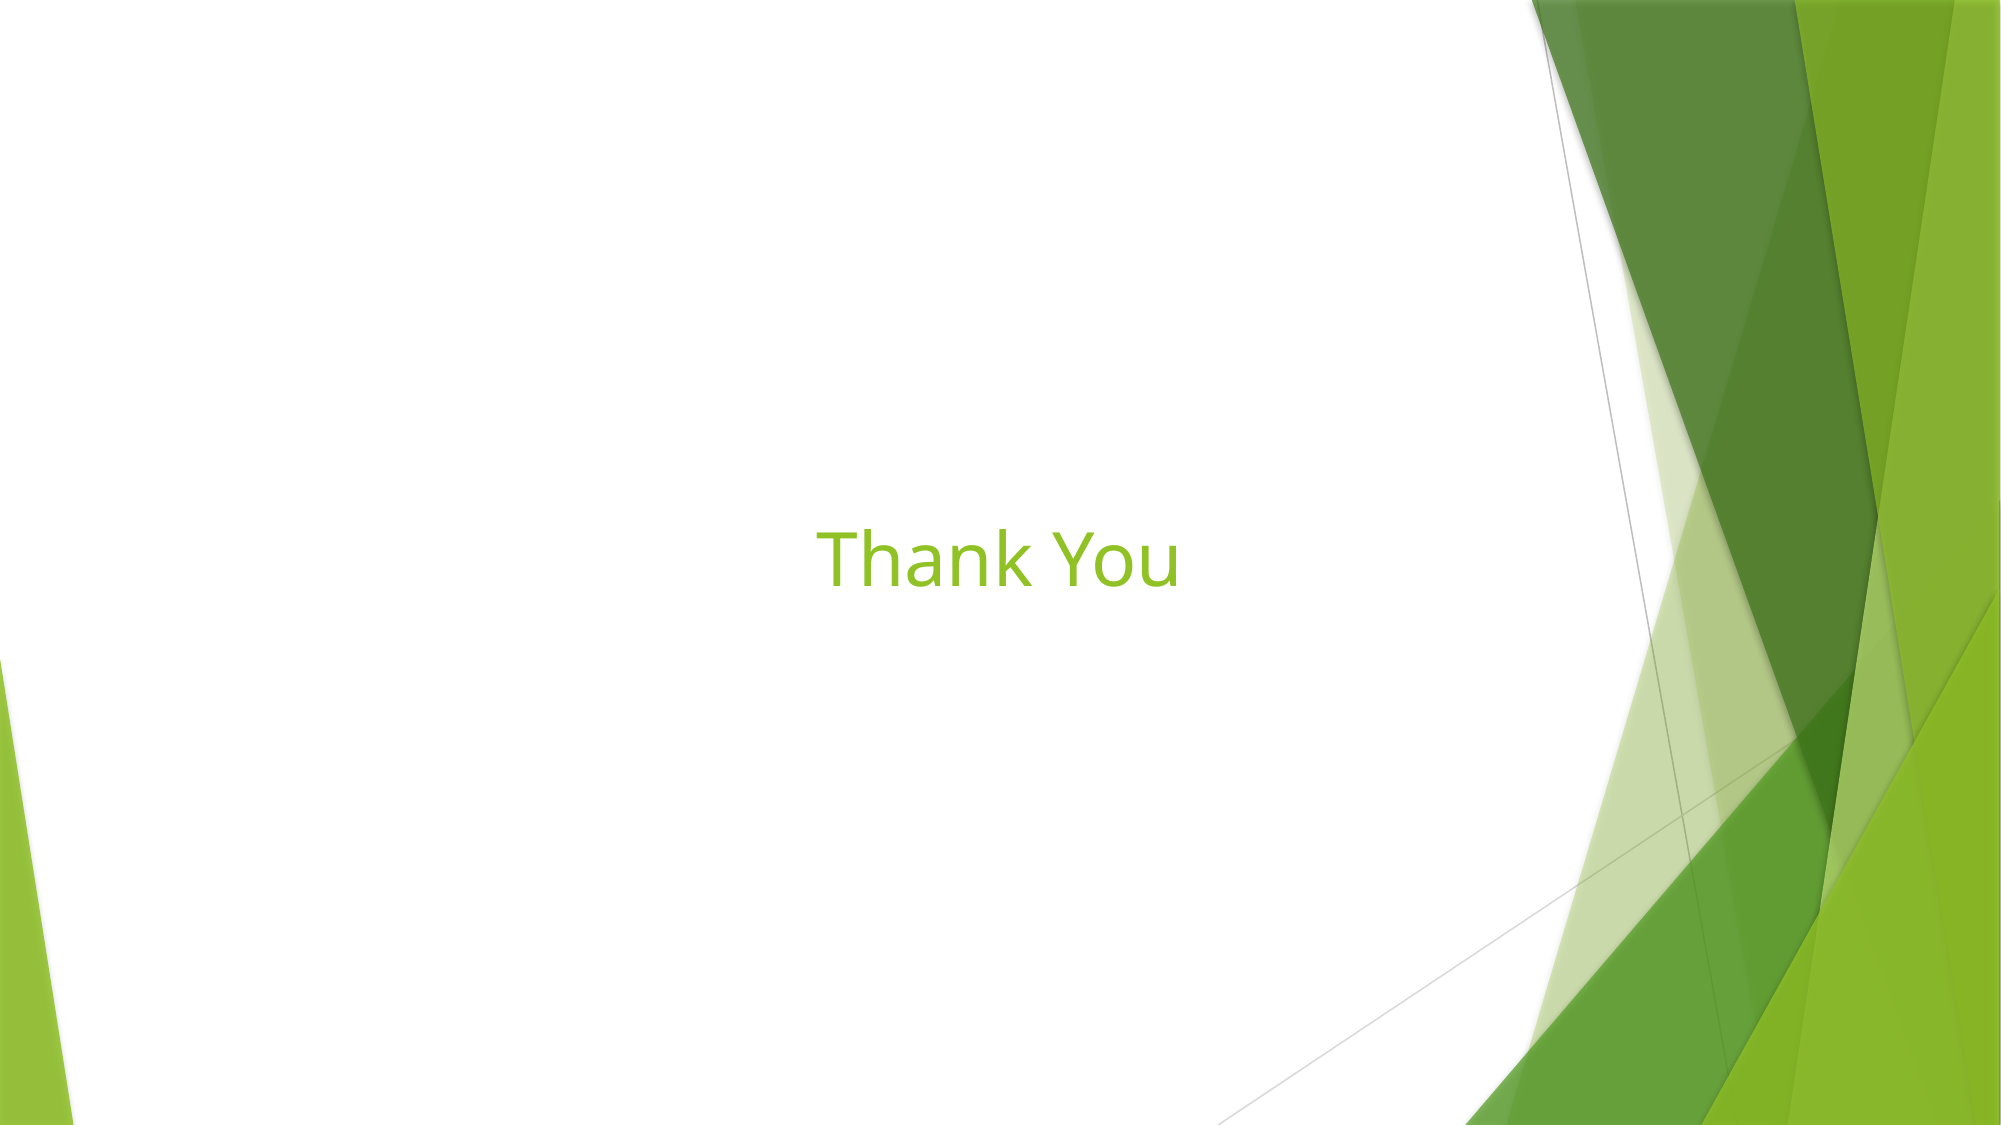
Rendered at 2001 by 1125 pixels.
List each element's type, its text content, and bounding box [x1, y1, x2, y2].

title Thank You [137, 453, 1863, 672]
